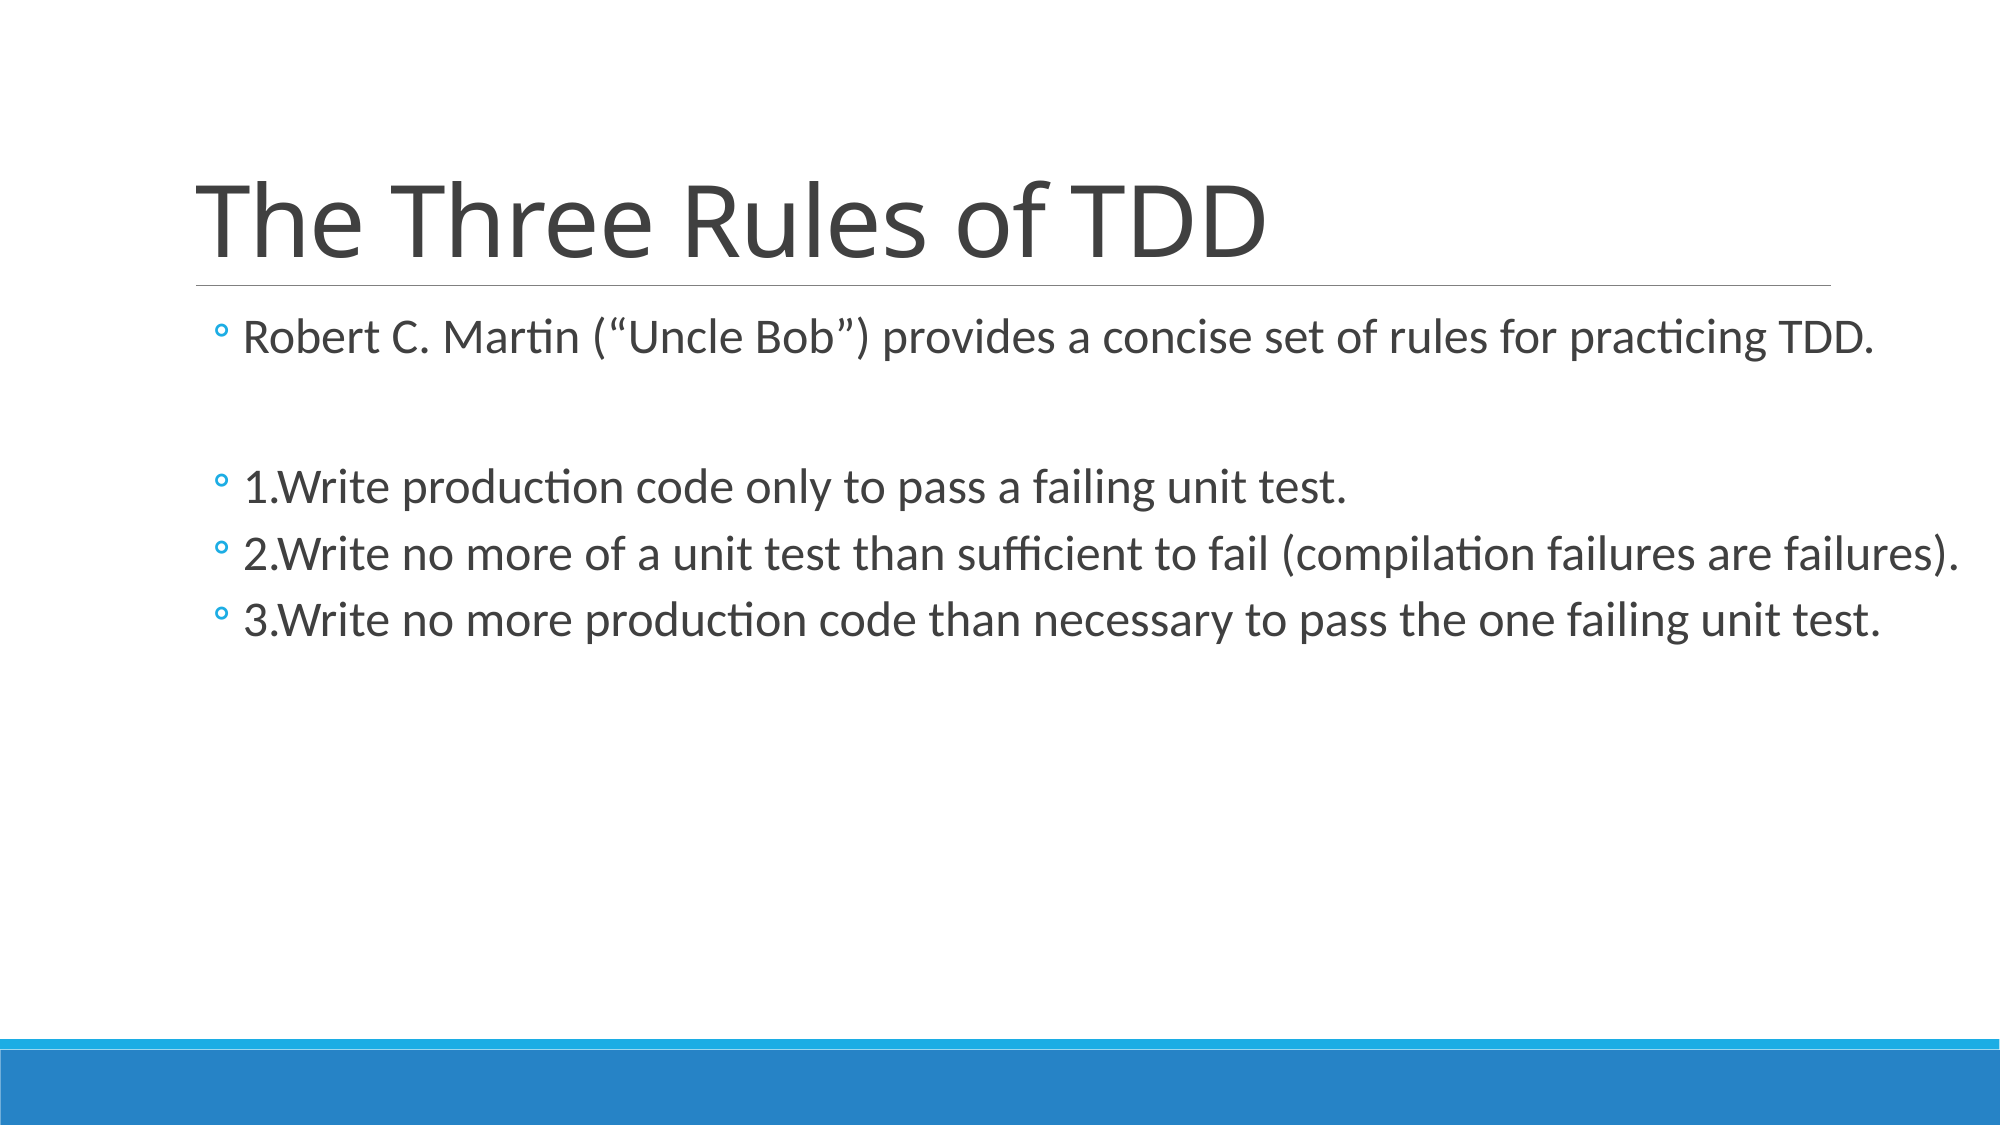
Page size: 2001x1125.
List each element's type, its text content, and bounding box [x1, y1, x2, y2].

list Robert C. Martin (“Uncle Bob”) provides a concise set of rules for practicing TDD. 1.Write production code only to pass a failing unit test. 2.Write no more of a unit test than sufficient to fail (compilation failures are failures). 3.Write no more production code than necessary to pass the one failing unit test. [180, 302, 2000, 1011]
title The Three Rules of TDD [180, 47, 1830, 285]
